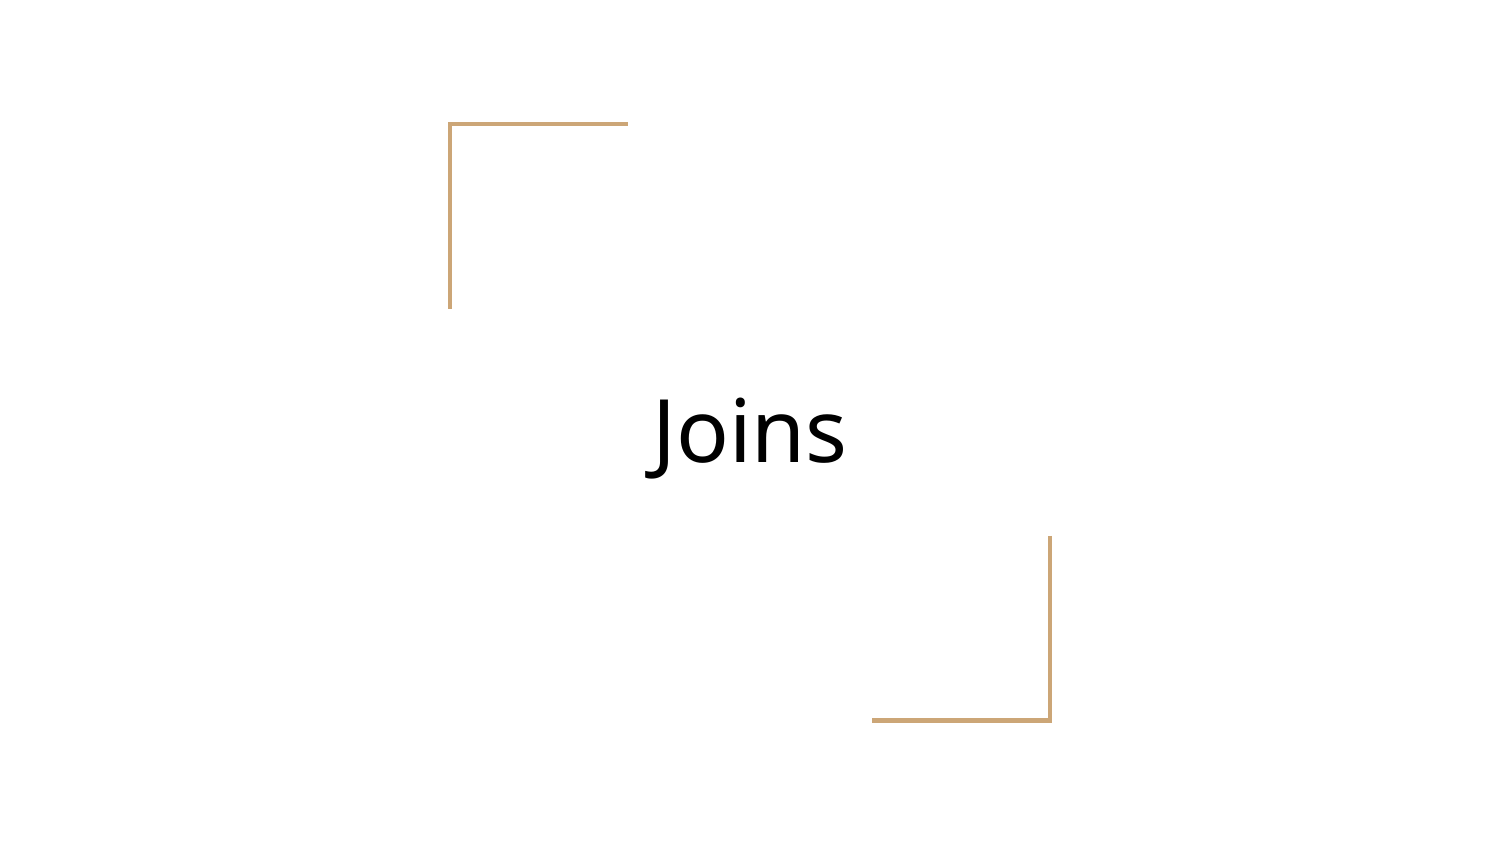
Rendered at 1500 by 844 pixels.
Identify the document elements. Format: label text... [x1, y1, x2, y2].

title Joins [499, 242, 1001, 495]
